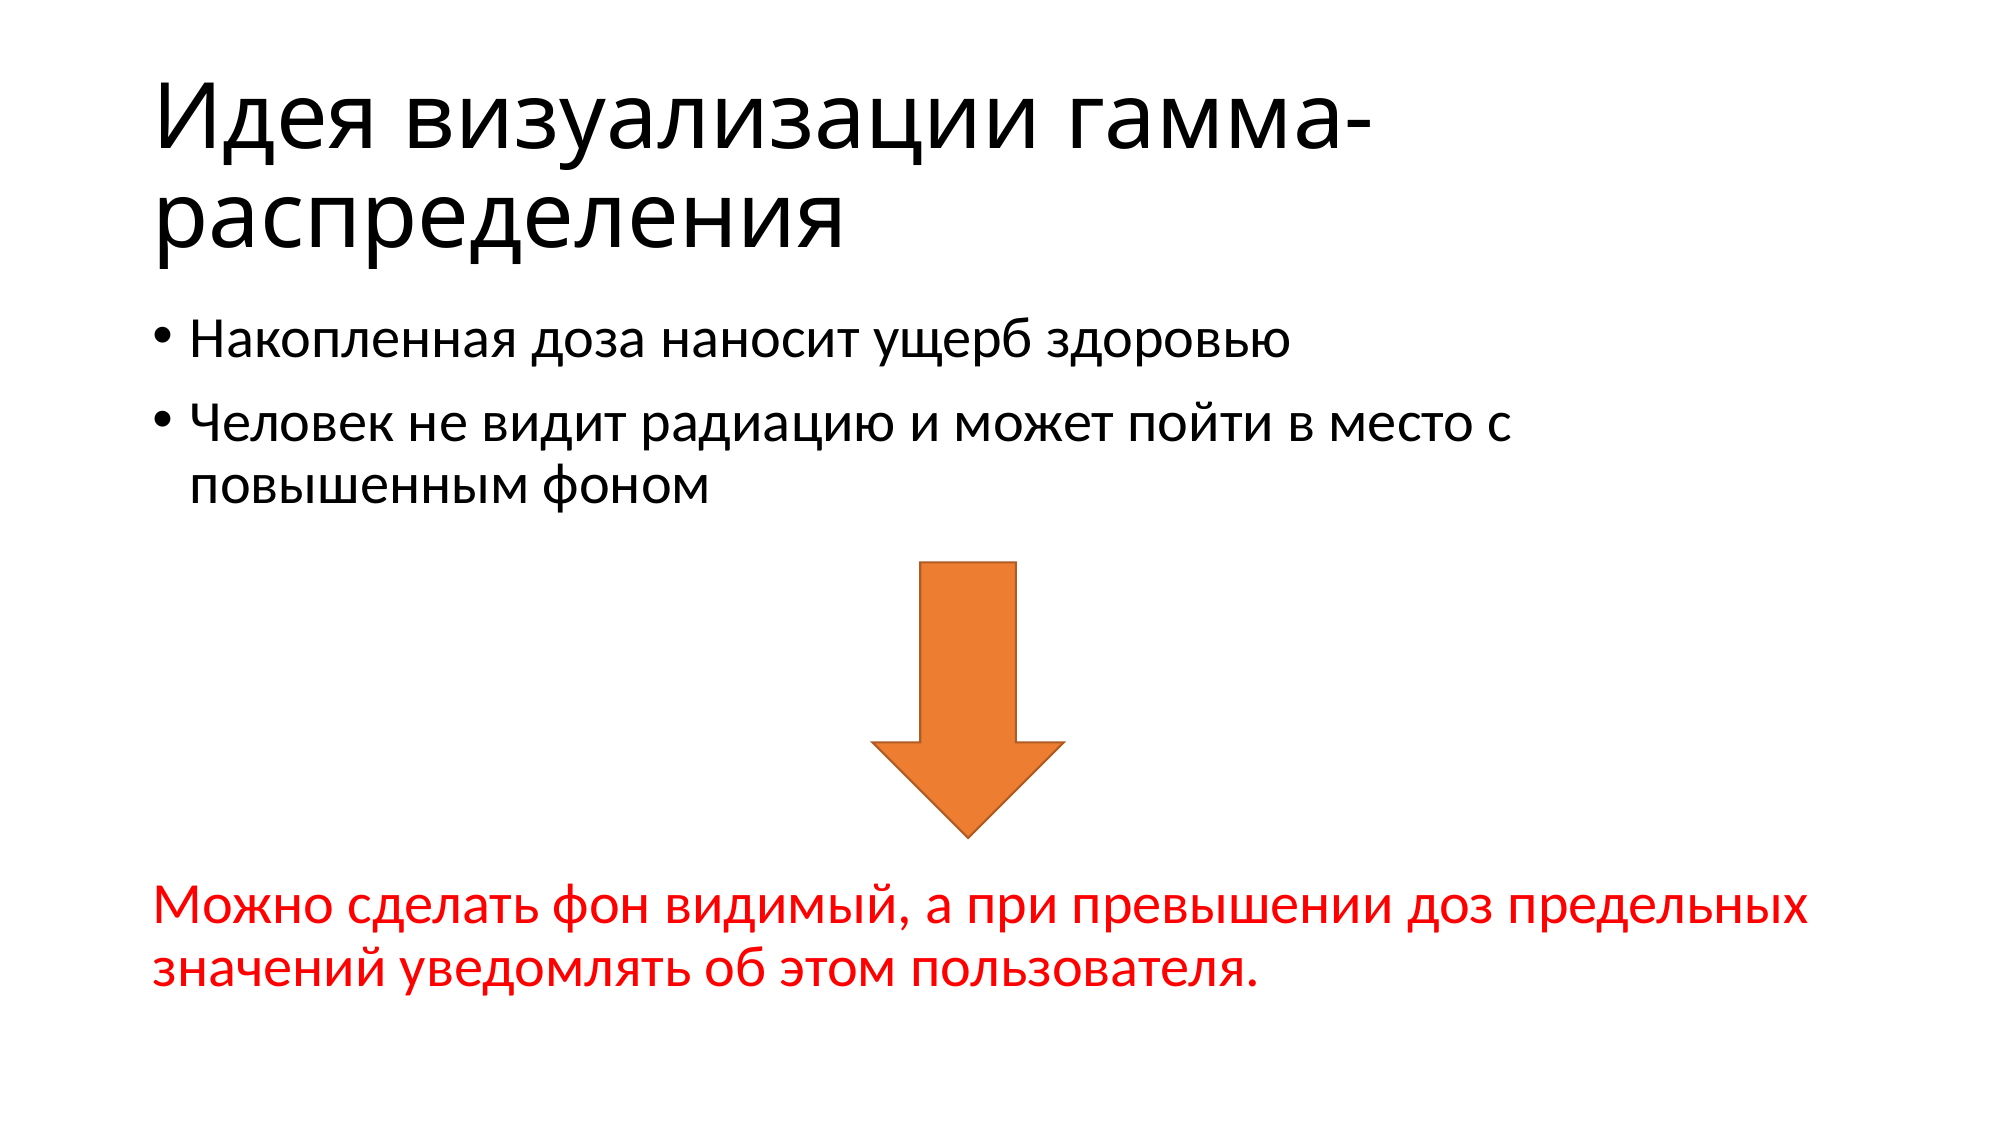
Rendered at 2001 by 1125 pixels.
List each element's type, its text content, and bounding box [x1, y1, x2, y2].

list Накопленная доза наносит ущерб здоровью Человек не видит радиацию и может пойти в место с повышенным фоном Можно сделать фон видимый, а при превышении доз предельных значений уведомлять об этом пользователя. [137, 299, 1863, 1014]
title Идея визуализации гамма-распределения [137, 59, 1863, 278]
text_box [869, 561, 1067, 840]
